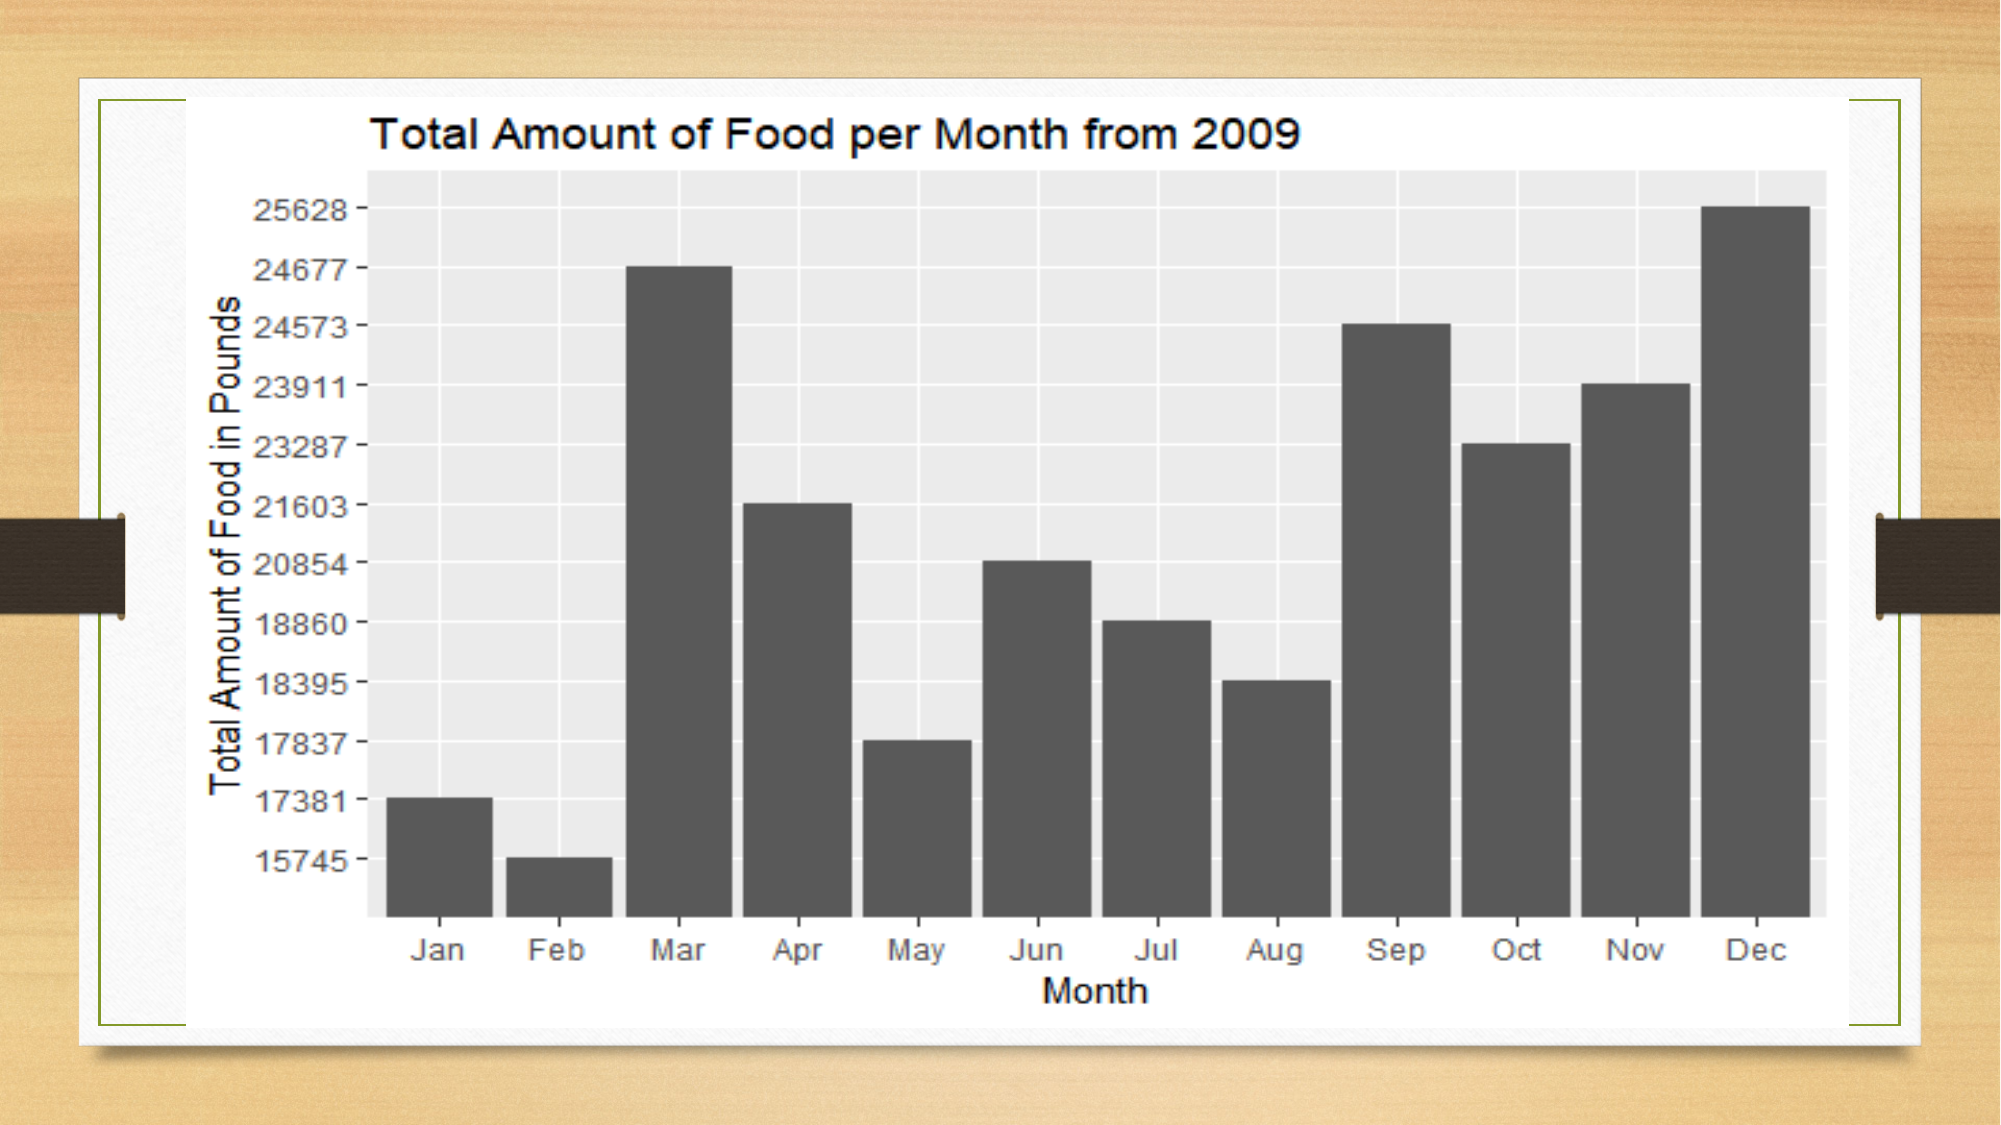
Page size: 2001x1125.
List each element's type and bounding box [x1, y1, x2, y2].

picture [0, 0, 2001, 1125]
list [186, 97, 1849, 1028]
